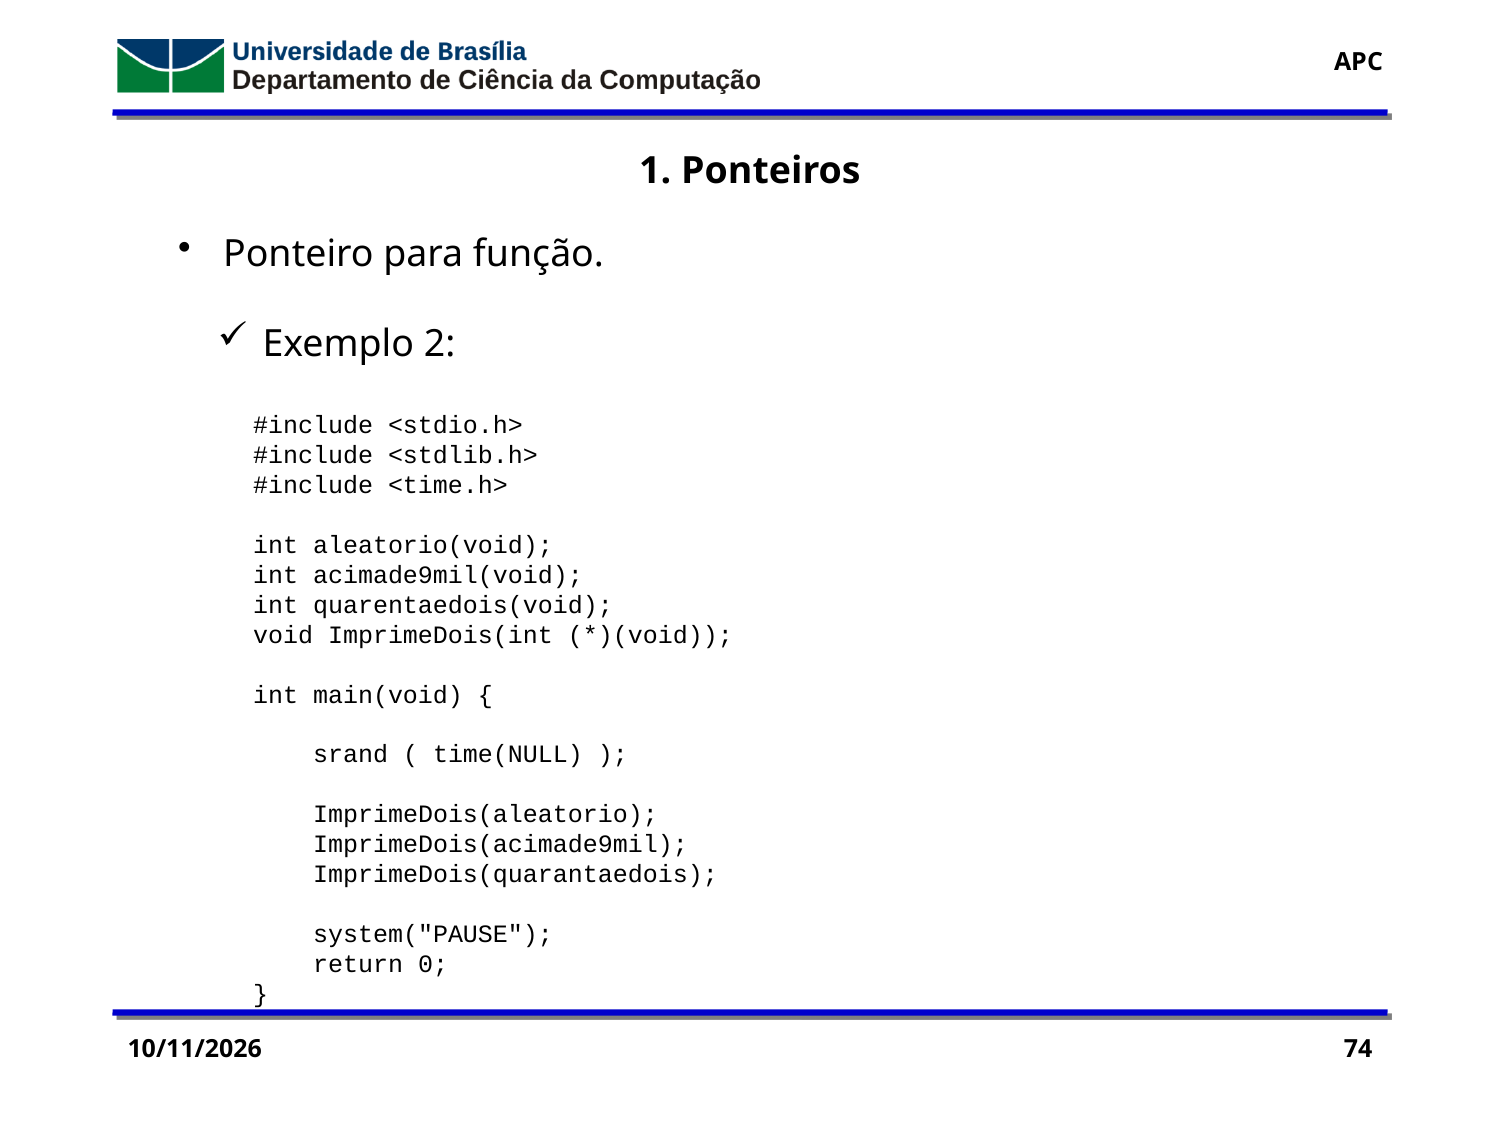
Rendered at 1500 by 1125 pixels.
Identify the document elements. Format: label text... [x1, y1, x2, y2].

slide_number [112, 1024, 426, 1101]
text_box 1. Ponteiros [112, 138, 1388, 198]
text_box Ponteiro para função. Exemplo 2: #include <stdio.h> #include <stdlib.h> #include <time.h> int aleatorio(void); int acimade9mil(void); int quarentaedois(void); void ImprimeDois(int (*)(void)); int main(void) { srand ( time(NULL) ); ImprimeDois(aleatorio); ImprimeDois(acimade9mil); ImprimeDois(quarantaedois); system("PAUSE"); return 0; } [163, 221, 1348, 1015]
slide_number 74 [1074, 1024, 1388, 1101]
picture [117, 39, 760, 94]
